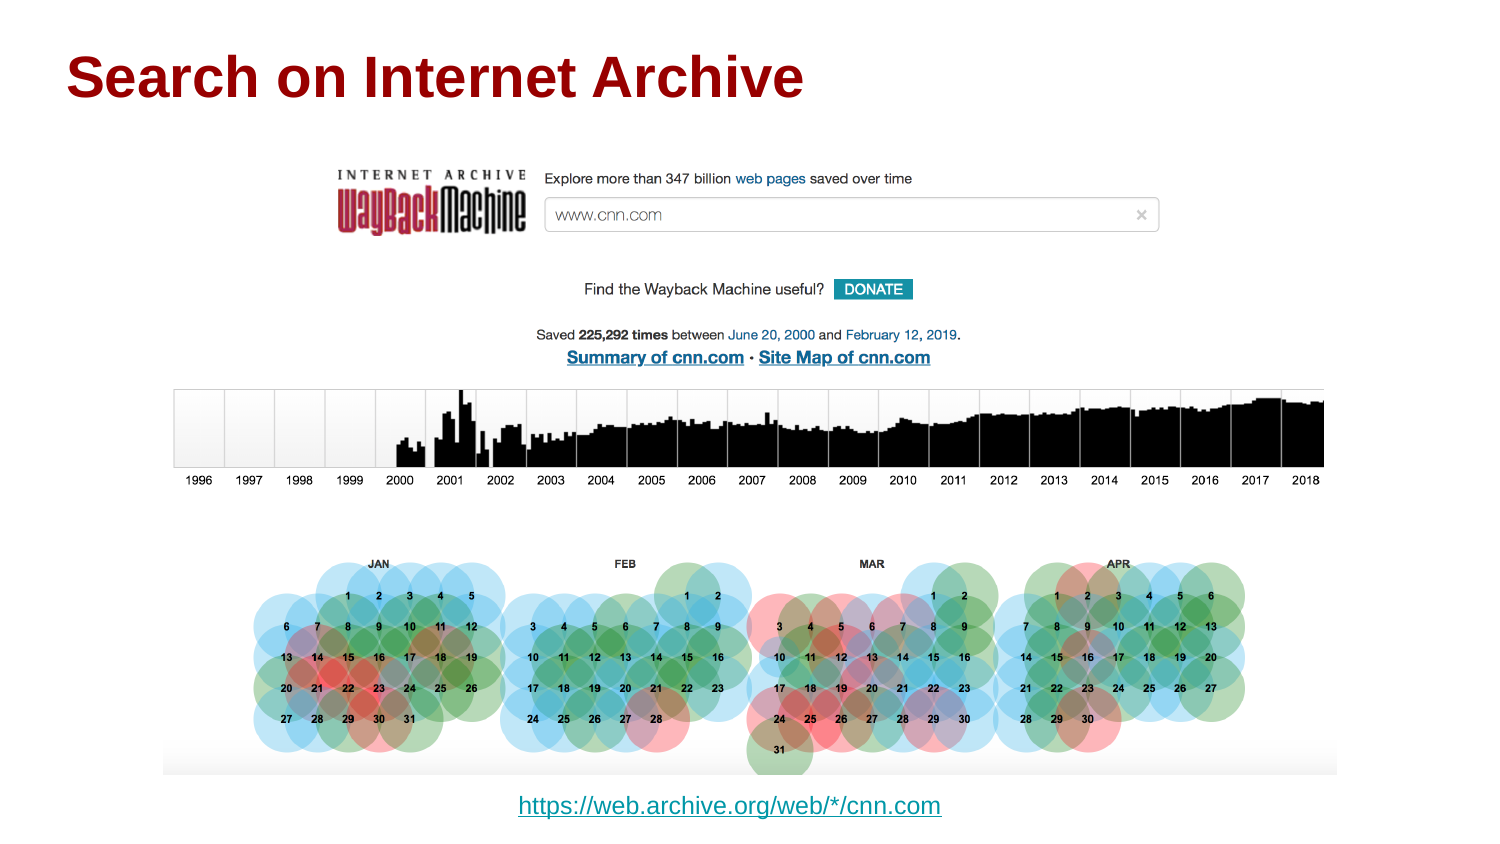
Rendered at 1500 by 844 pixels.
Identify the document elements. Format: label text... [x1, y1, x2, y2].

picture [163, 135, 1337, 775]
title Search on Internet Archive [51, 24, 1449, 118]
text_box https://web.archive.org/web/*/cnn.com [83, 774, 1378, 844]
